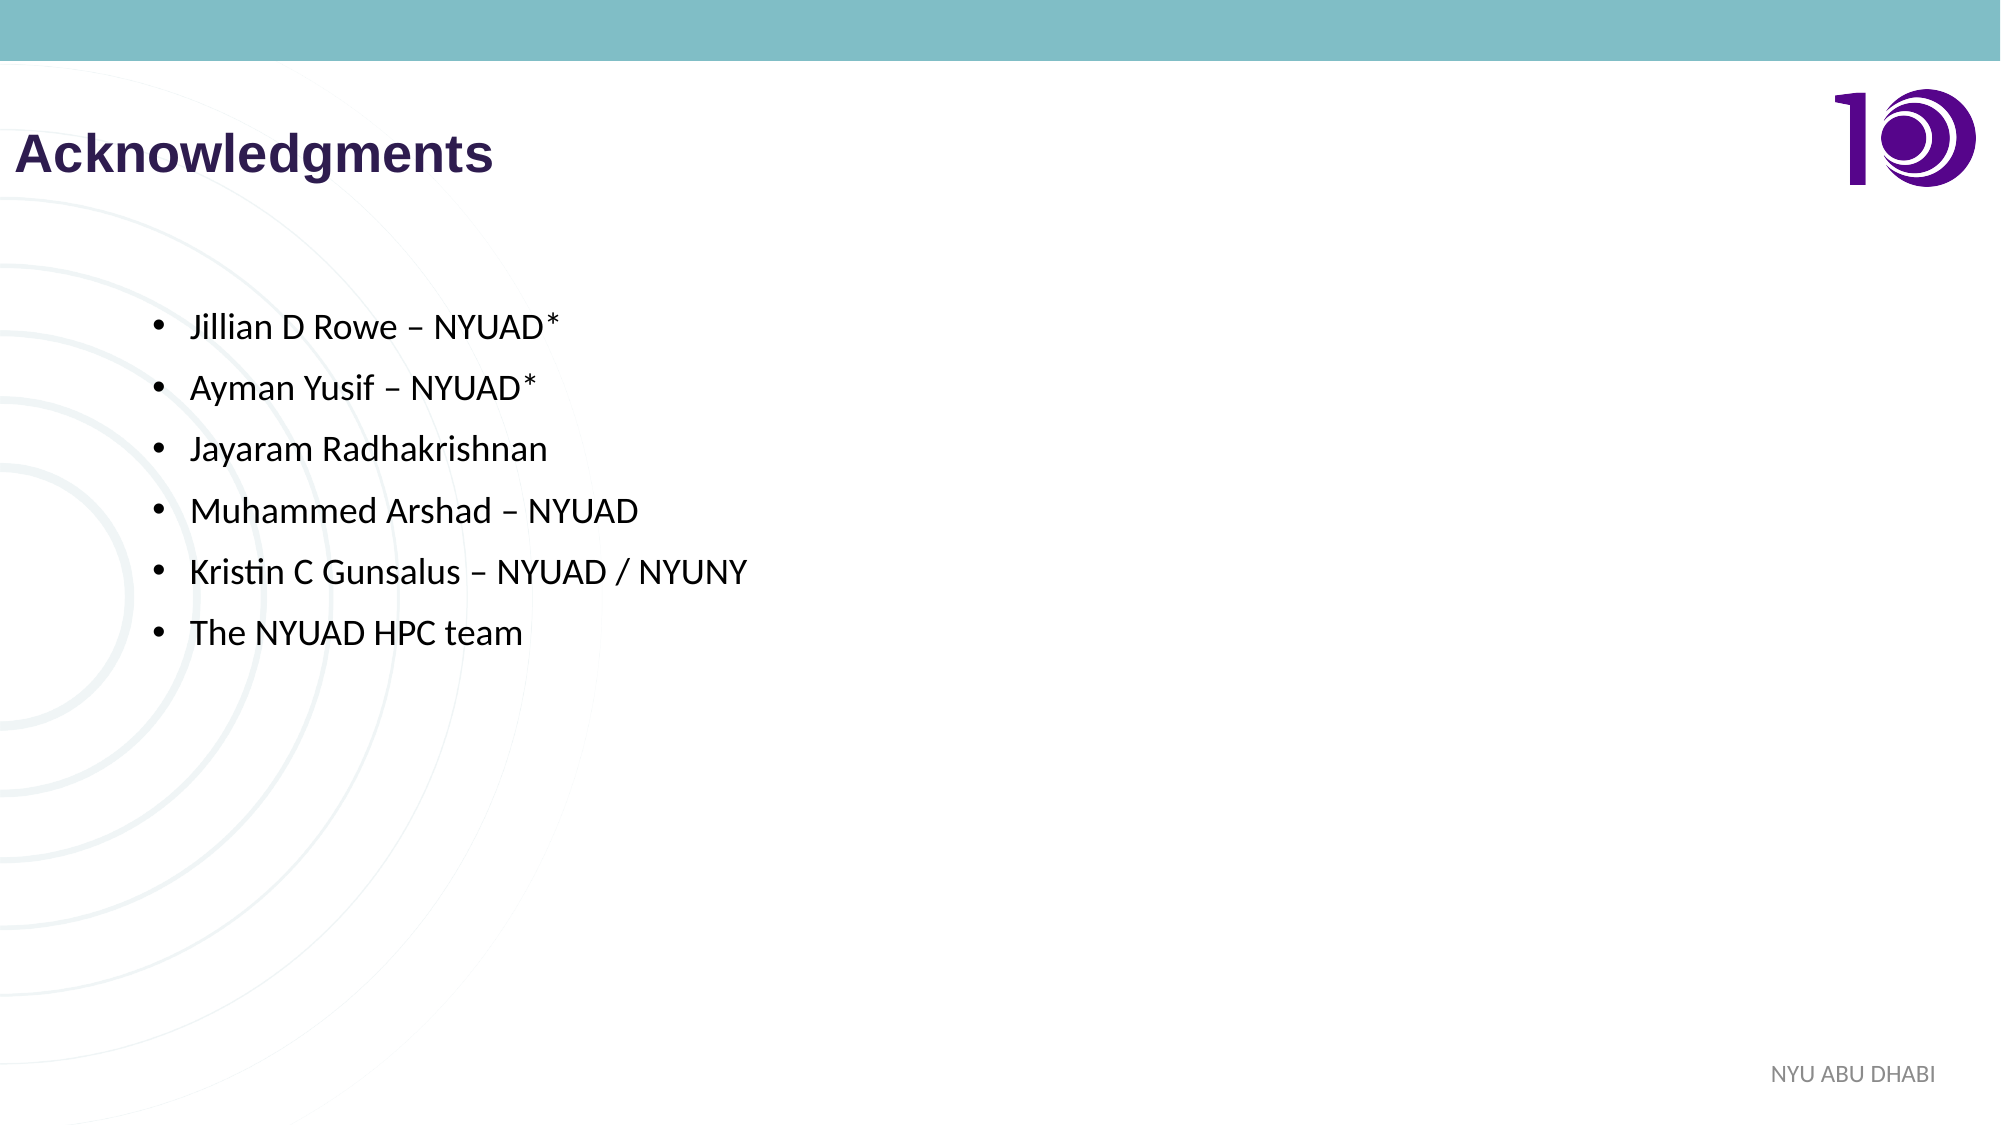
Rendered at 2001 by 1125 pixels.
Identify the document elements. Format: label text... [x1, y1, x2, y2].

title Acknowledgments [0, 59, 1725, 263]
list Jillian D Rowe – NYUAD* Ayman Yusif – NYUAD* Jayaram Radhakrishnan Muhammed Arshad – NYUAD Kristin C Gunsalus – NYUAD / NYUNY The NYUAD HPC team [137, 299, 1863, 1014]
picture [1835, 89, 1976, 187]
